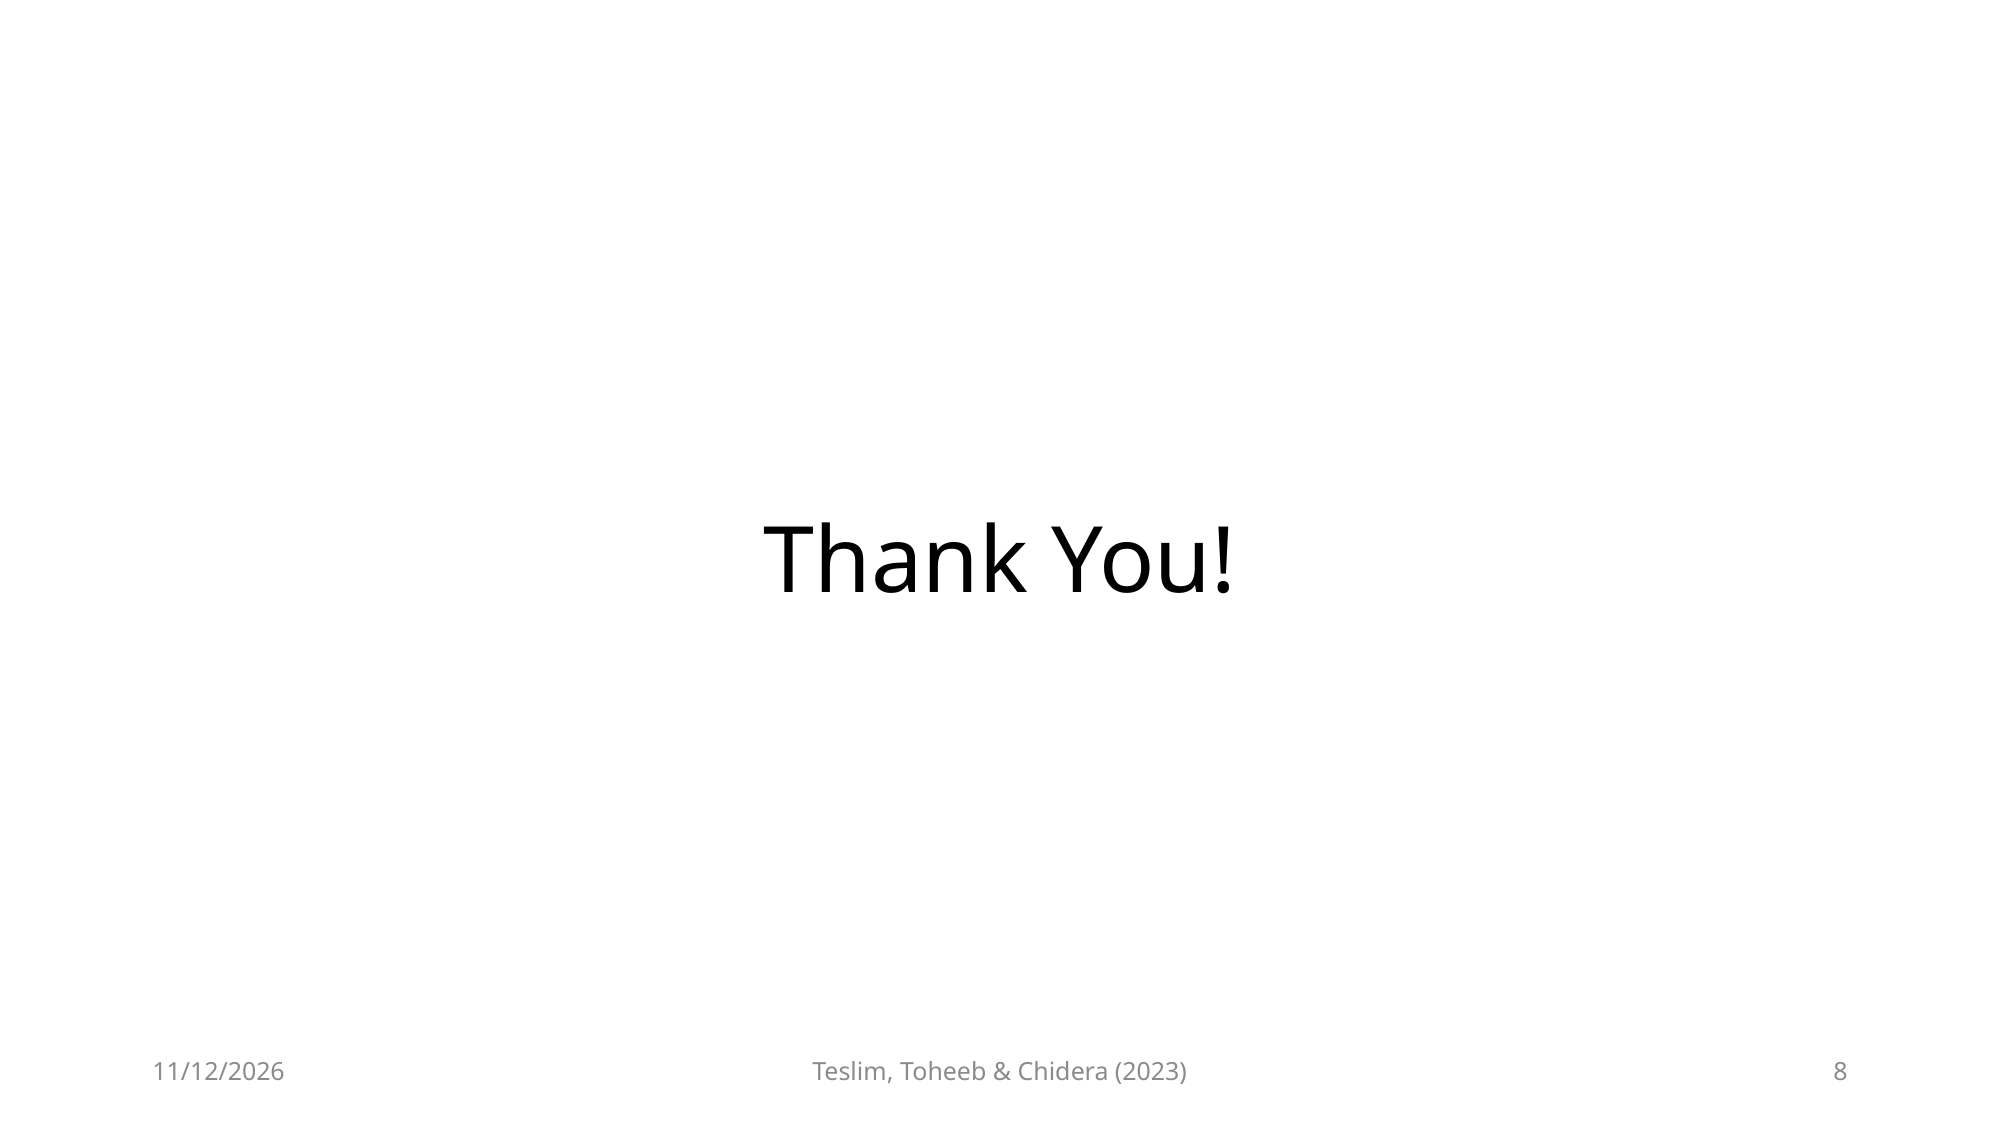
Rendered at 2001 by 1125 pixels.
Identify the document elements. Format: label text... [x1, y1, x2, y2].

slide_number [137, 1042, 588, 1103]
footer Teslim, Toheeb & Chidera (2023) [662, 1042, 1338, 1103]
title Thank You! [137, 453, 1863, 672]
slide_number 8 [1412, 1042, 1863, 1103]
